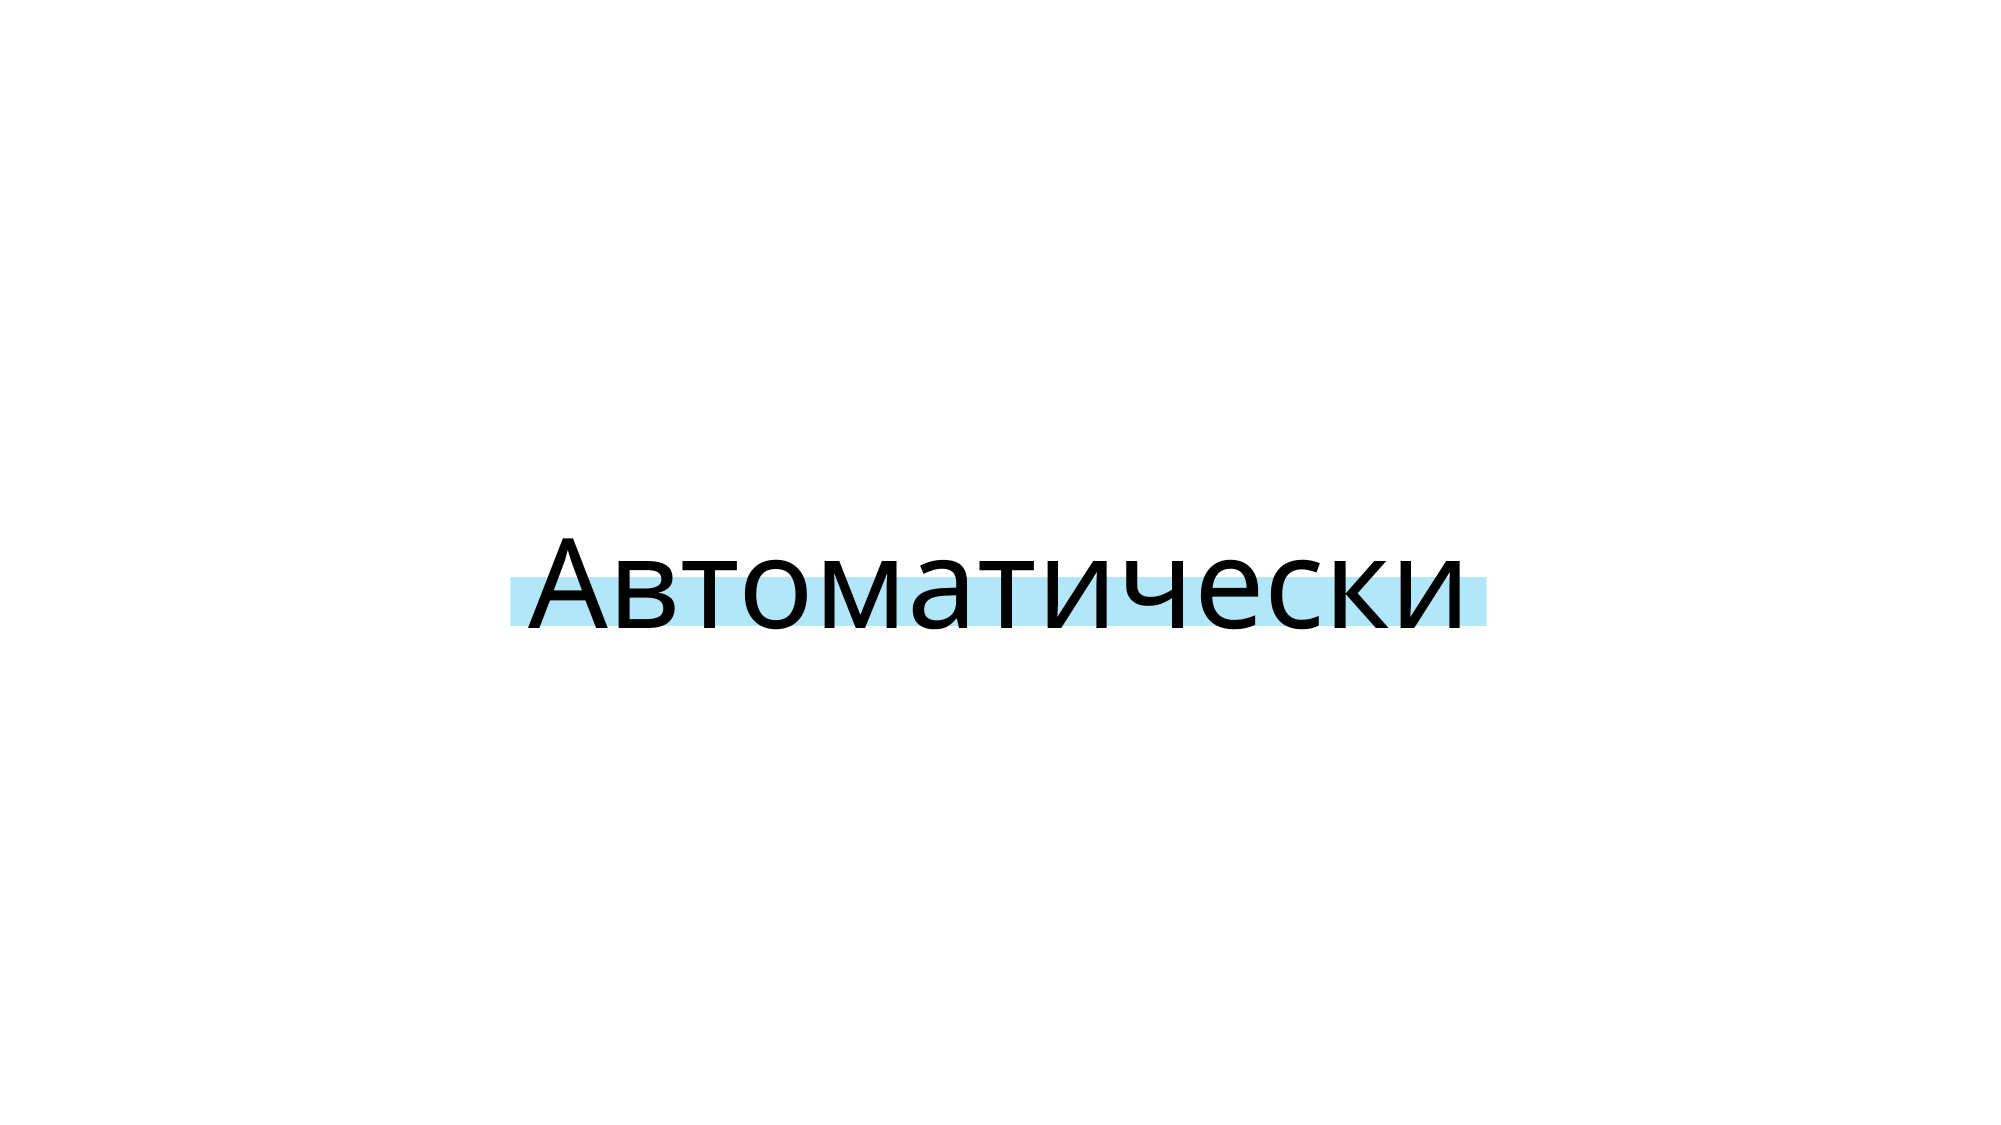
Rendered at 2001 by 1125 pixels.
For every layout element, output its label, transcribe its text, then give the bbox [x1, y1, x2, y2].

title Автоматически [0, 440, 2000, 664]
